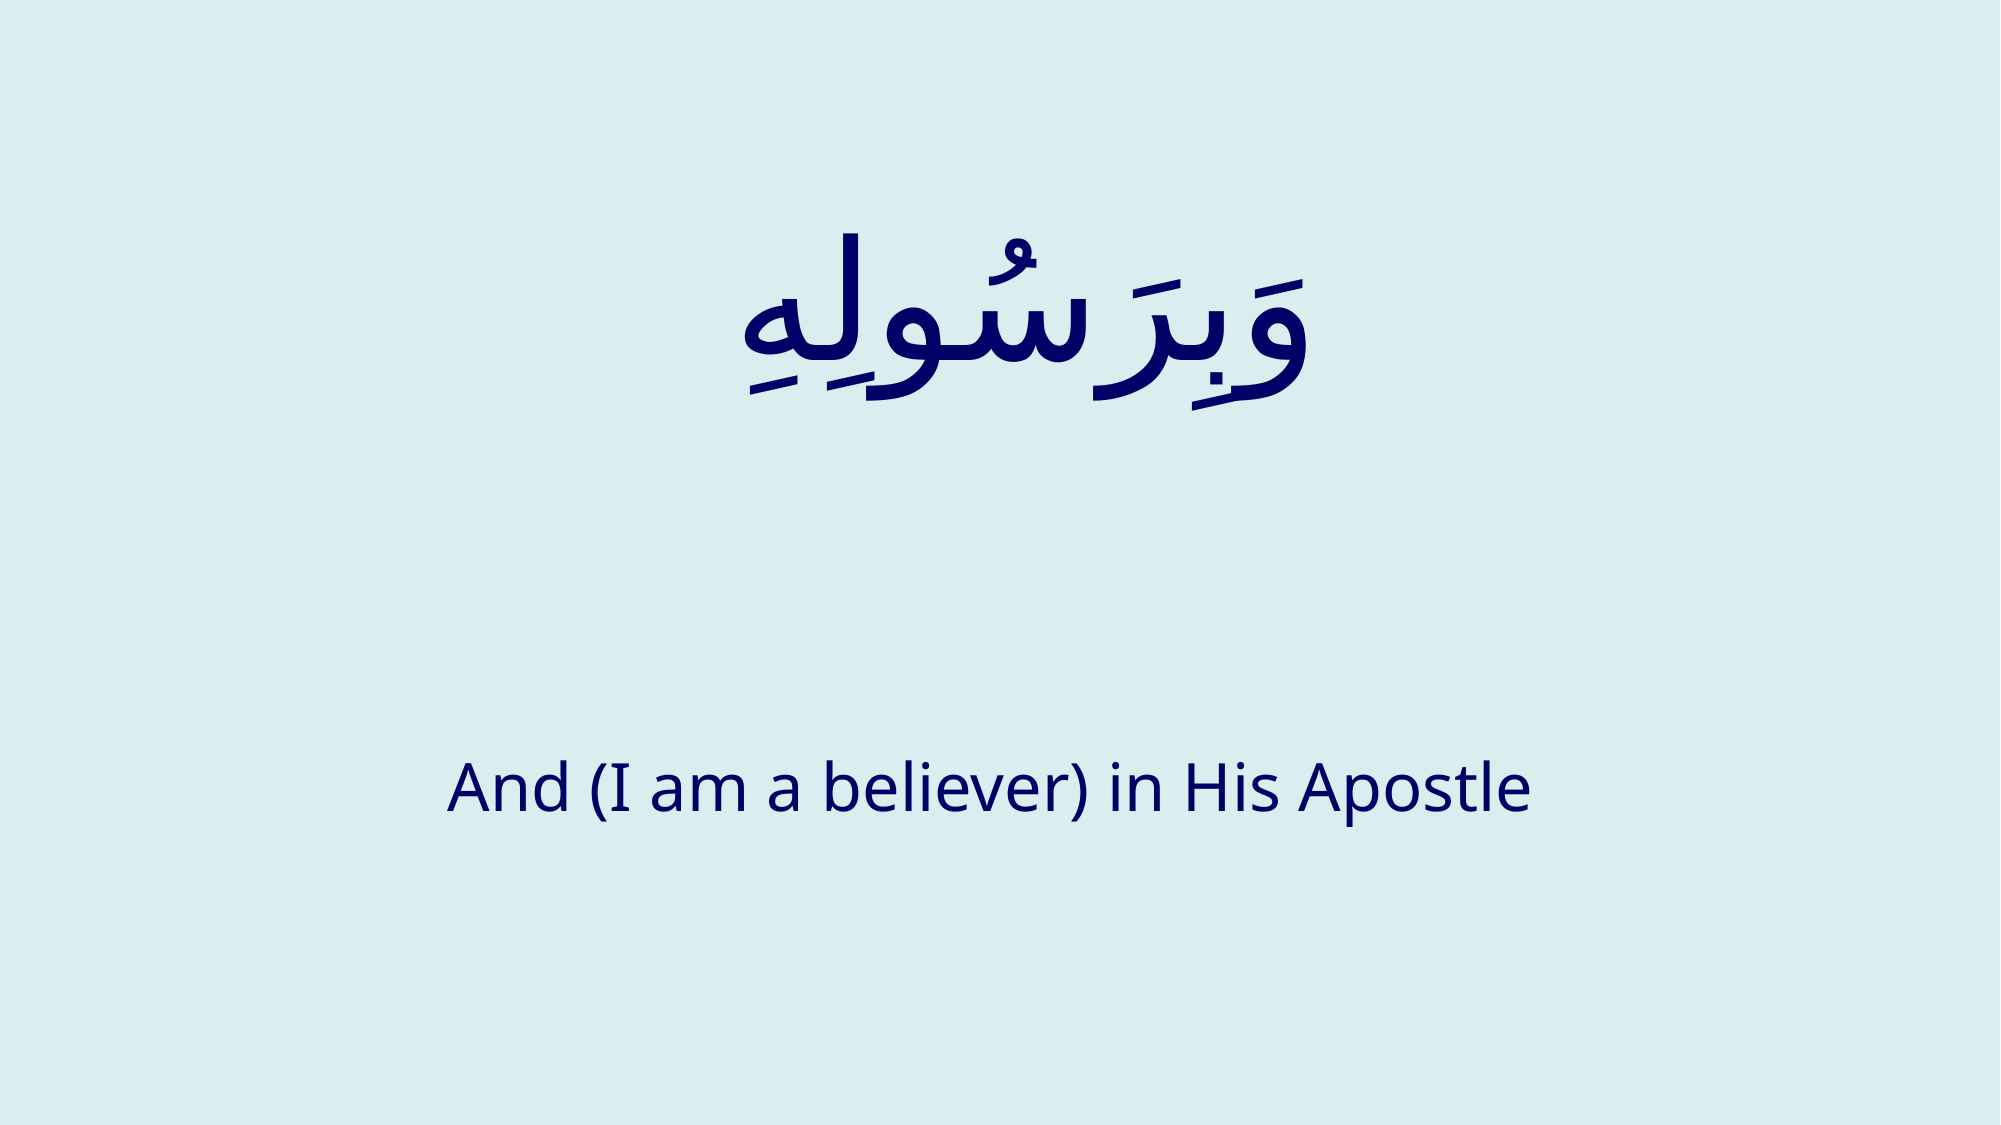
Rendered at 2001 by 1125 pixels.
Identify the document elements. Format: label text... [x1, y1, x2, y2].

title وَبِرَسُولِهِ [0, 200, 2000, 388]
list And (I am a believer) in His Apostle [356, 737, 1644, 1050]
